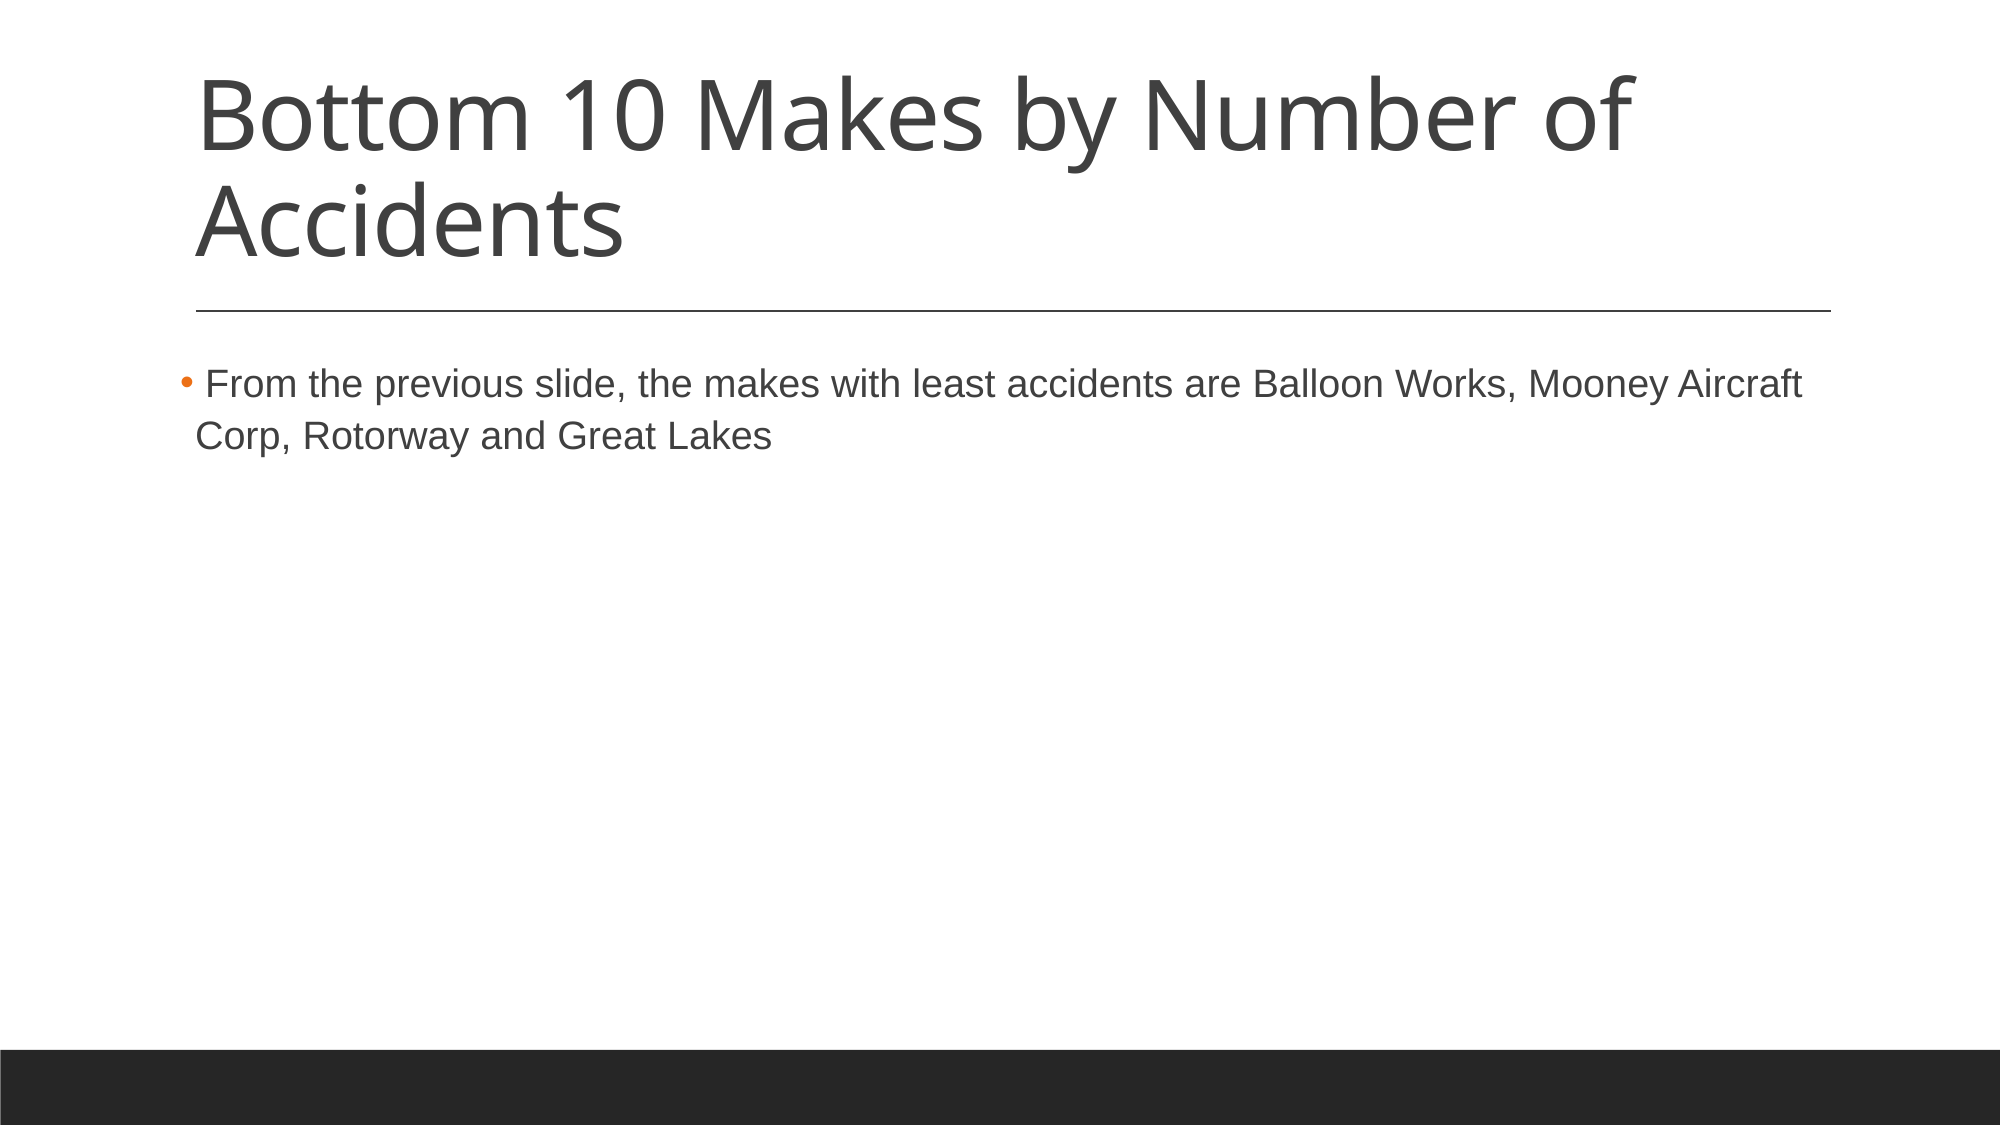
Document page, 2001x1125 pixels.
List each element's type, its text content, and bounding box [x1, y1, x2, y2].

title Bottom 10 Makes by Number of Accidents [180, 47, 1830, 285]
list From the previous slide, the makes with least accidents are Balloon Works, Mooney Aircraft Corp, Rotorway and Great Lakes [180, 345, 1830, 963]
